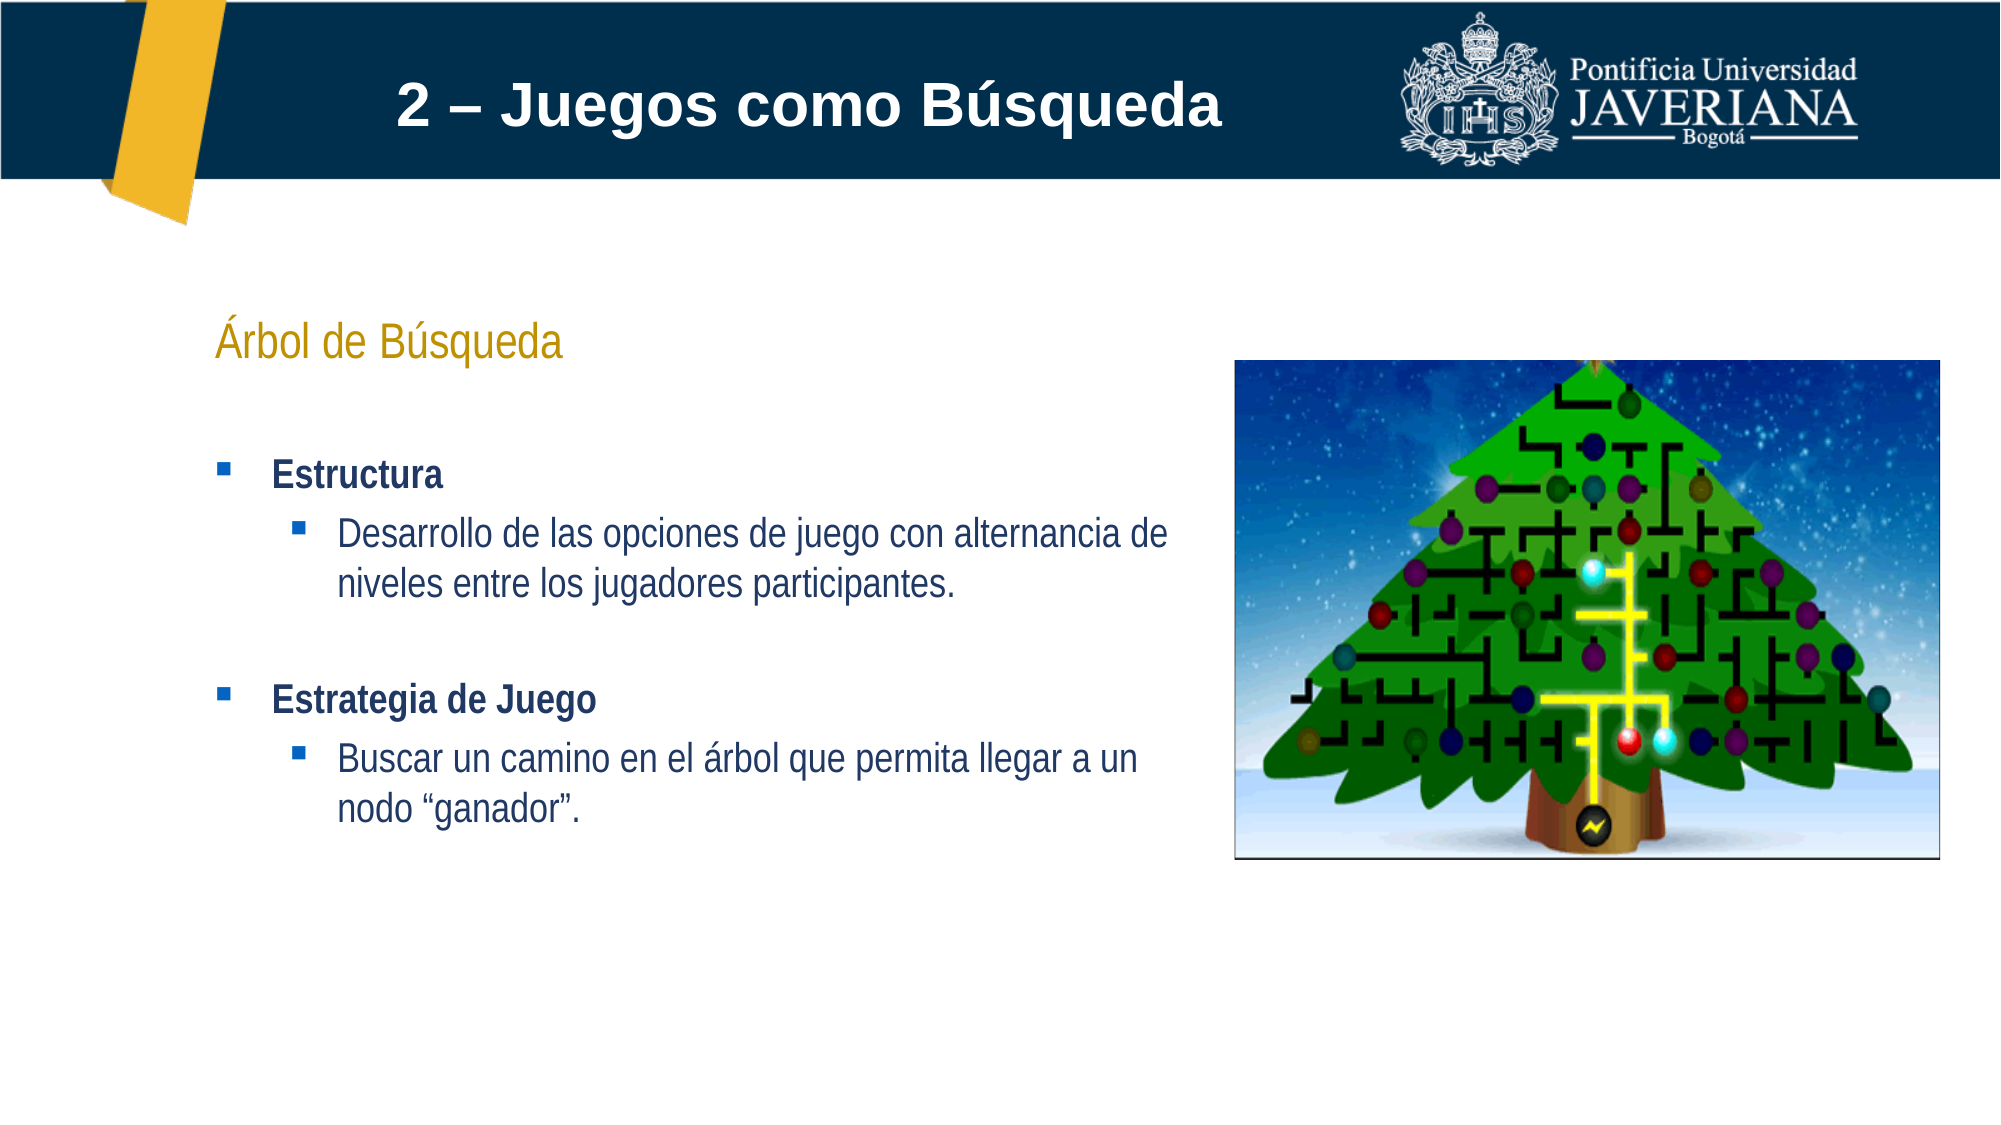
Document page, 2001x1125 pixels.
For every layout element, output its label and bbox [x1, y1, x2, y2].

picture [1234, 359, 1941, 860]
list [0, 0, 2000, 1087]
